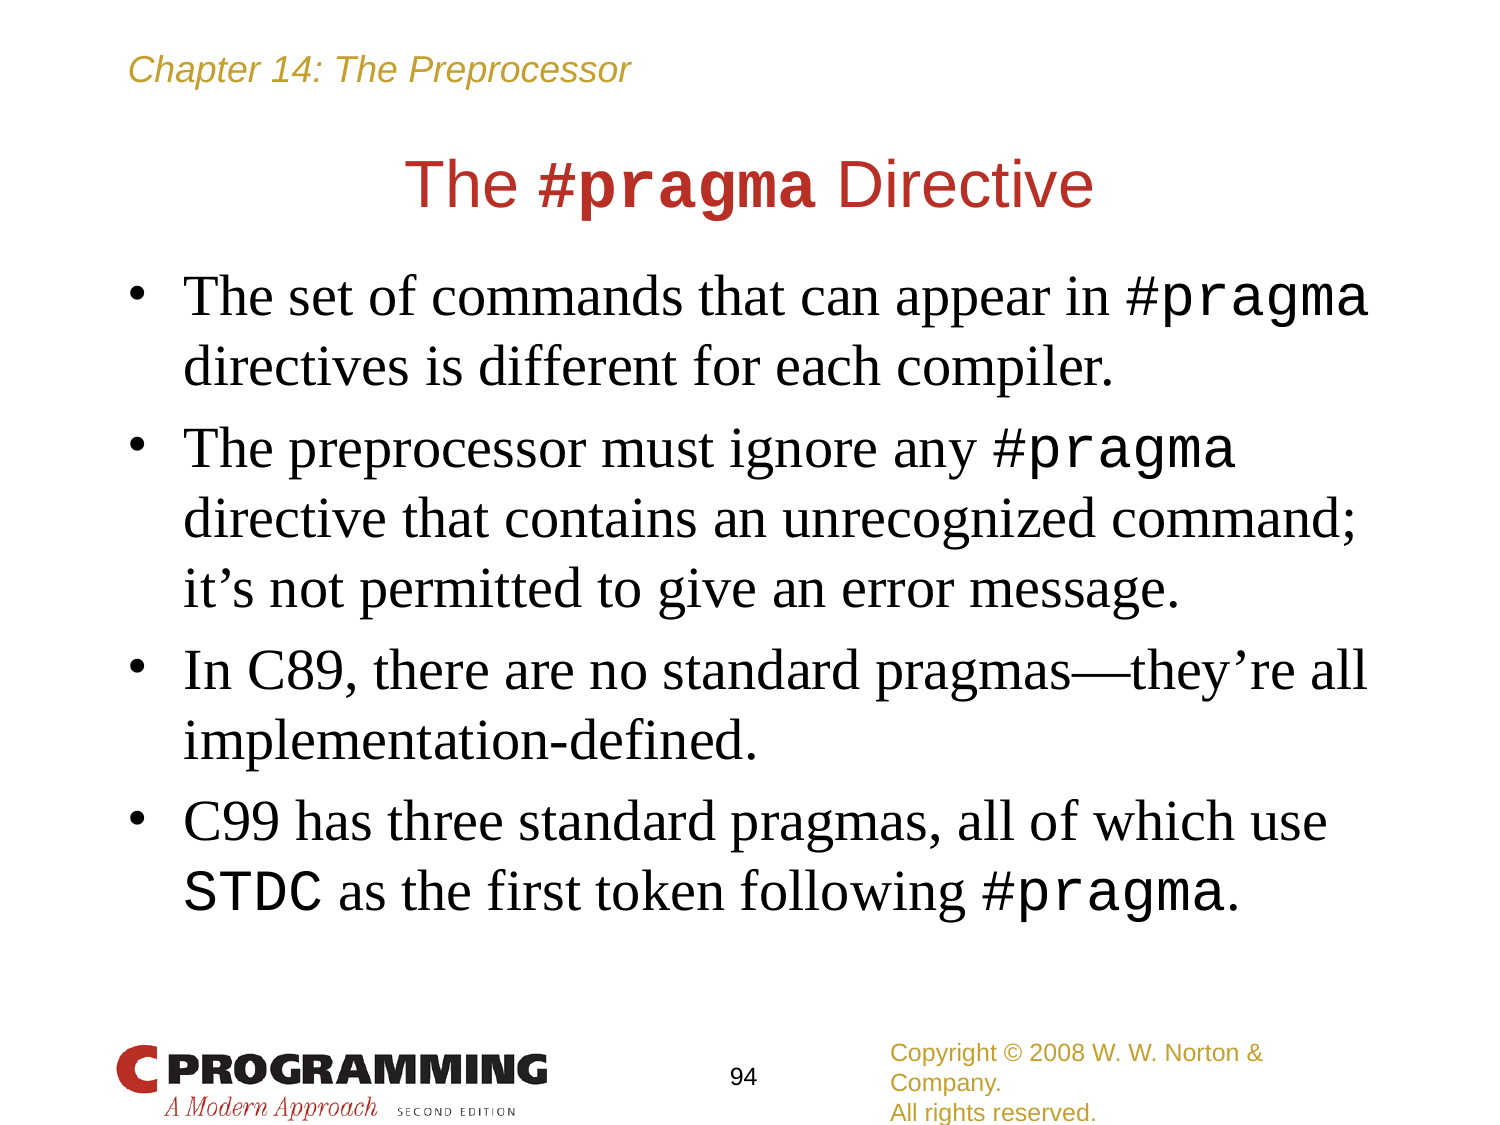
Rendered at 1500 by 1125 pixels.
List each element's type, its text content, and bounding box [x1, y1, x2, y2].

text_box ‹#› [687, 1050, 800, 1100]
picture [112, 1041, 550, 1123]
title The #pragma Directive [112, 125, 1388, 238]
text_box Copyright © 2008 W. W. Norton & Company. All rights reserved. [874, 1043, 1388, 1119]
list The set of commands that can appear in #pragma directives is different for each compiler. The preprocessor must ignore any #pragma directive that contains an unrecognized command; it’s not permitted to give an error message. In C89, there are no standard pragmas—they’re all implementation-defined. C99 has three standard pragmas, all of which use STDC as the first token following #pragma. [112, 249, 1388, 1038]
